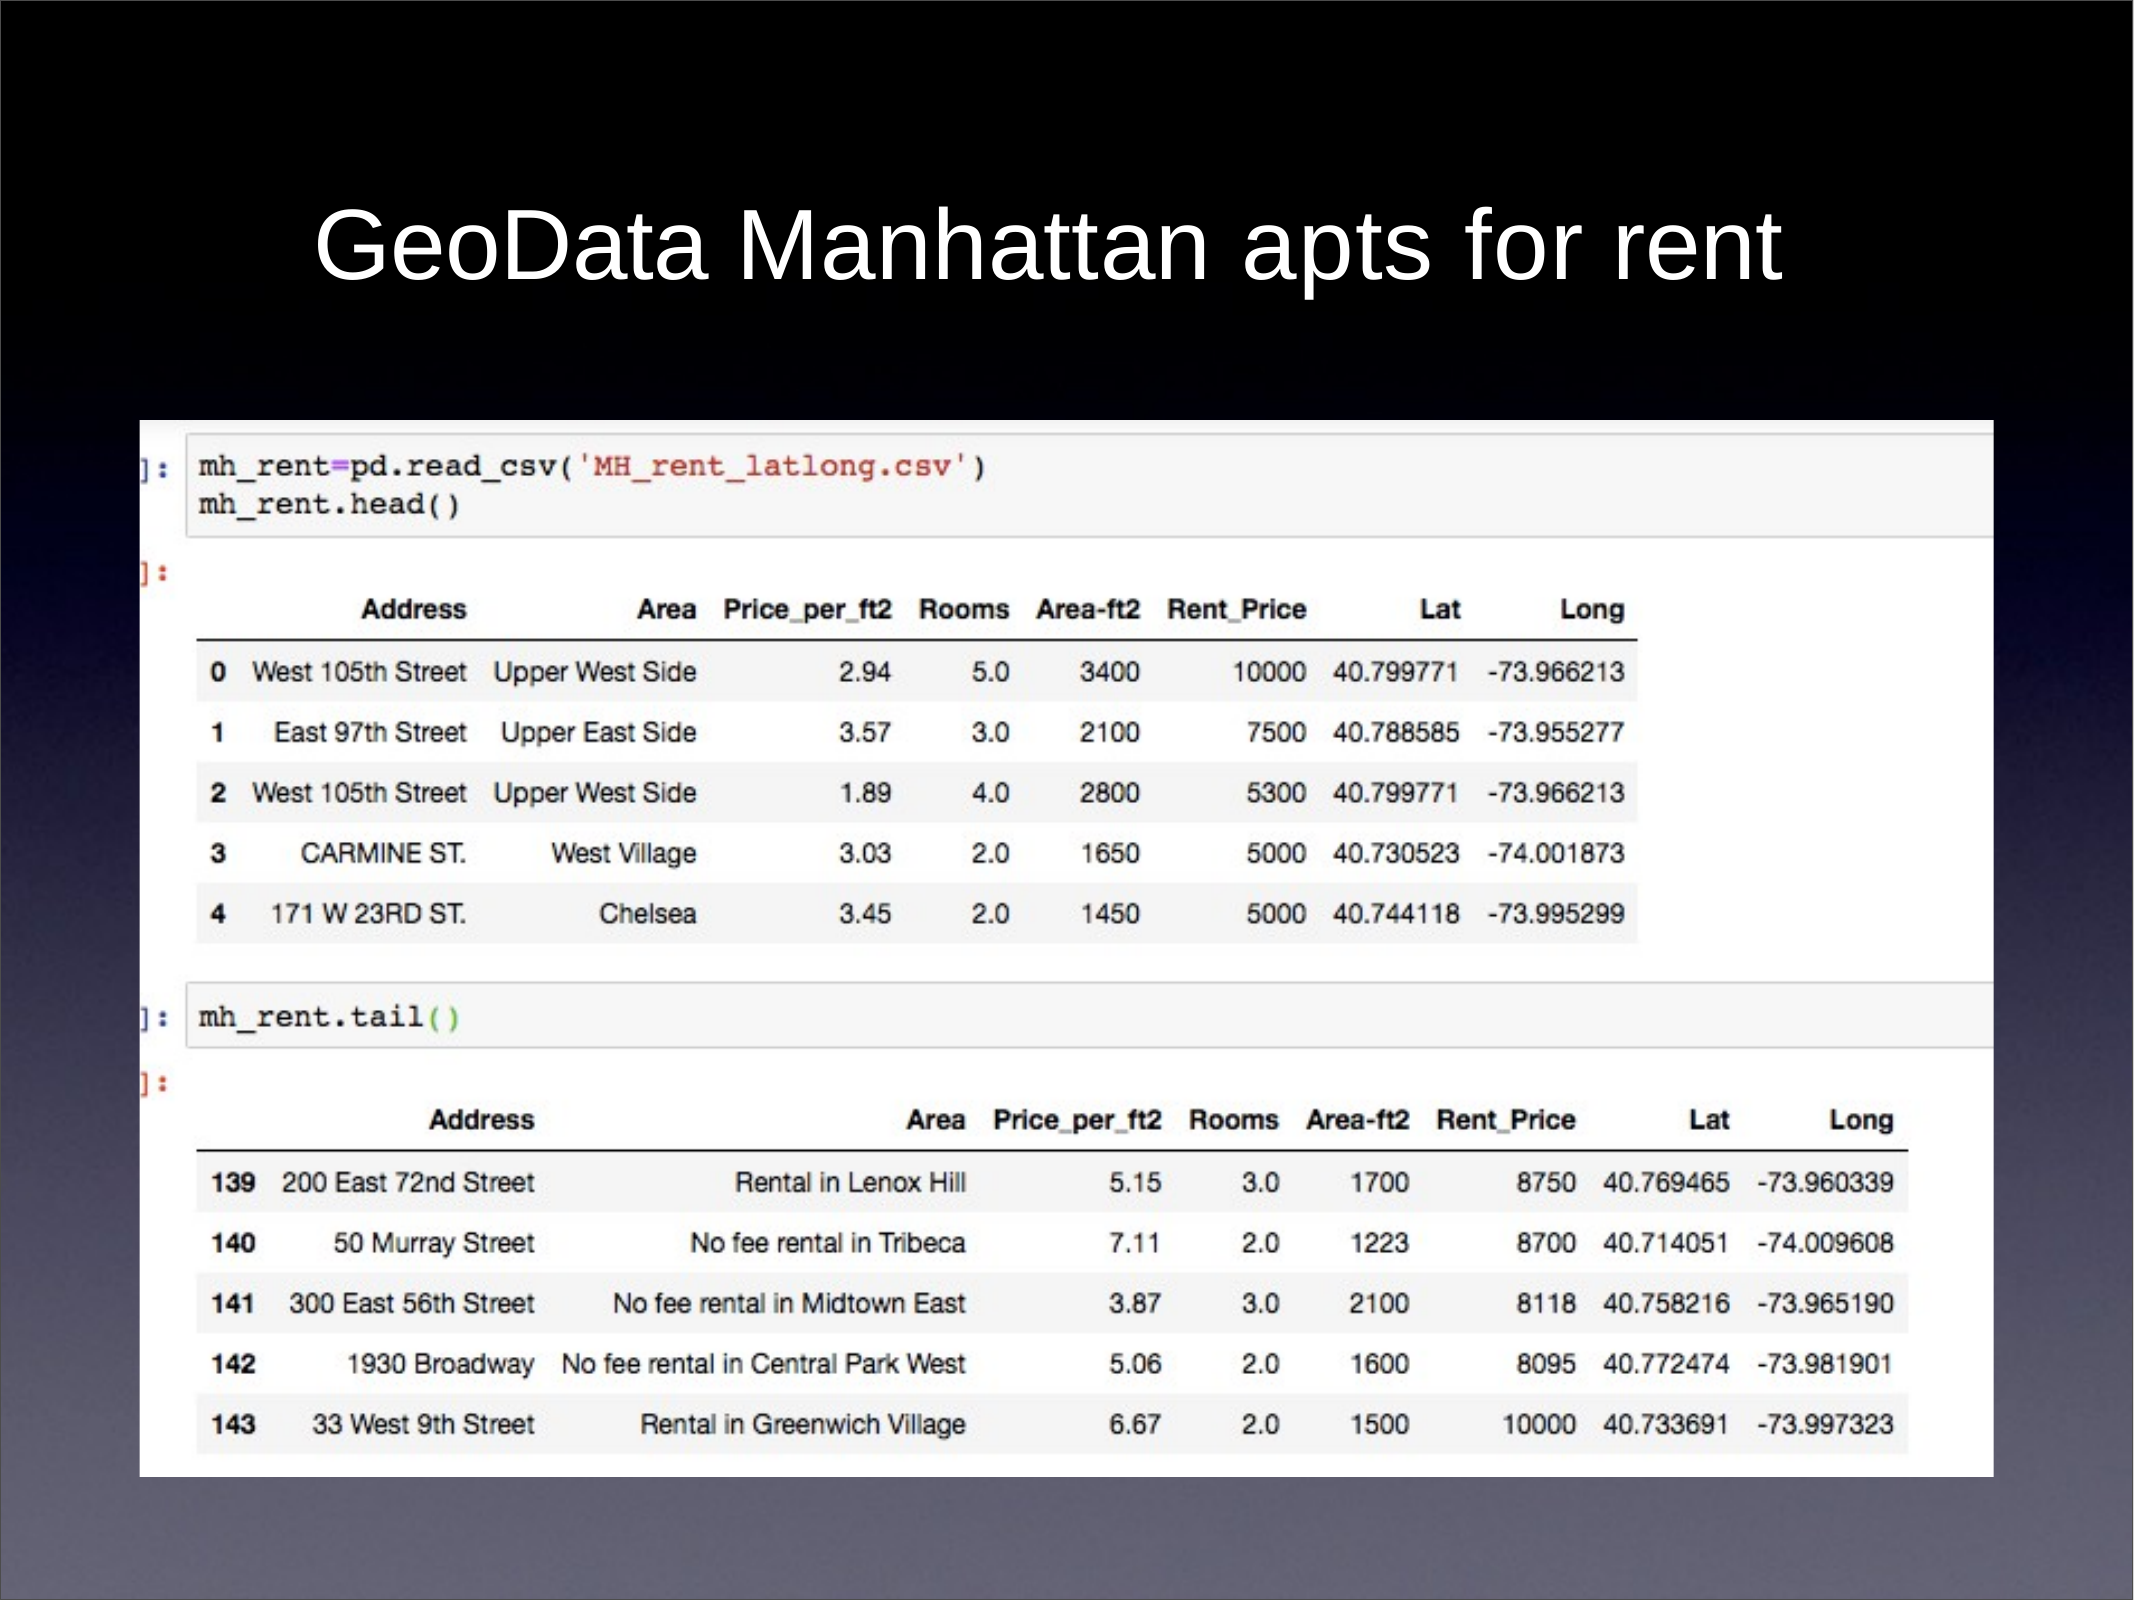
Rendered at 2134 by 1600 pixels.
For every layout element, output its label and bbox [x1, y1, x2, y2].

text_box [0, 0, 2134, 1600]
